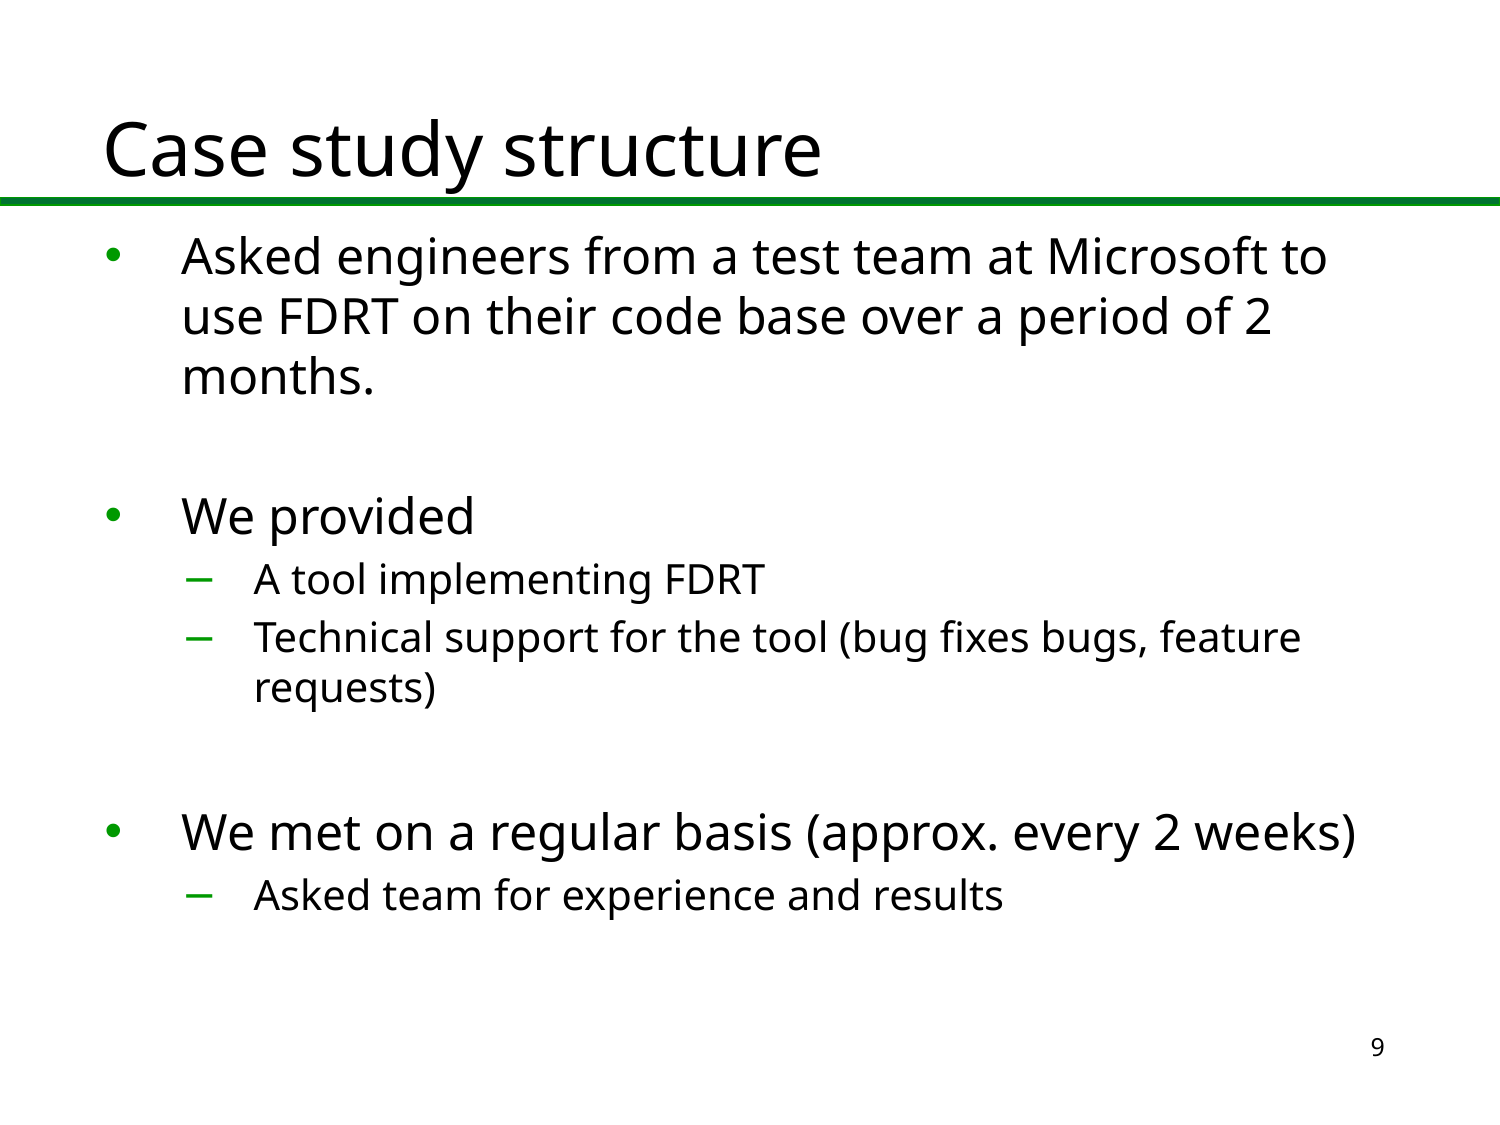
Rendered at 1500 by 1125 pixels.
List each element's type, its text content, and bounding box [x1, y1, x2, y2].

slide_number 8 [1074, 1024, 1401, 1103]
list Asked engineers from a test team at Microsoft to use FDRT on their code base over a period of 2 months. We provided A tool implementing FDRT Technical support for the tool (bug fixes bugs, feature requests) We met on a regular basis (approx. every 2 weeks) Asked team for experience and results [89, 216, 1403, 967]
title Case study structure [87, 0, 1401, 200]
